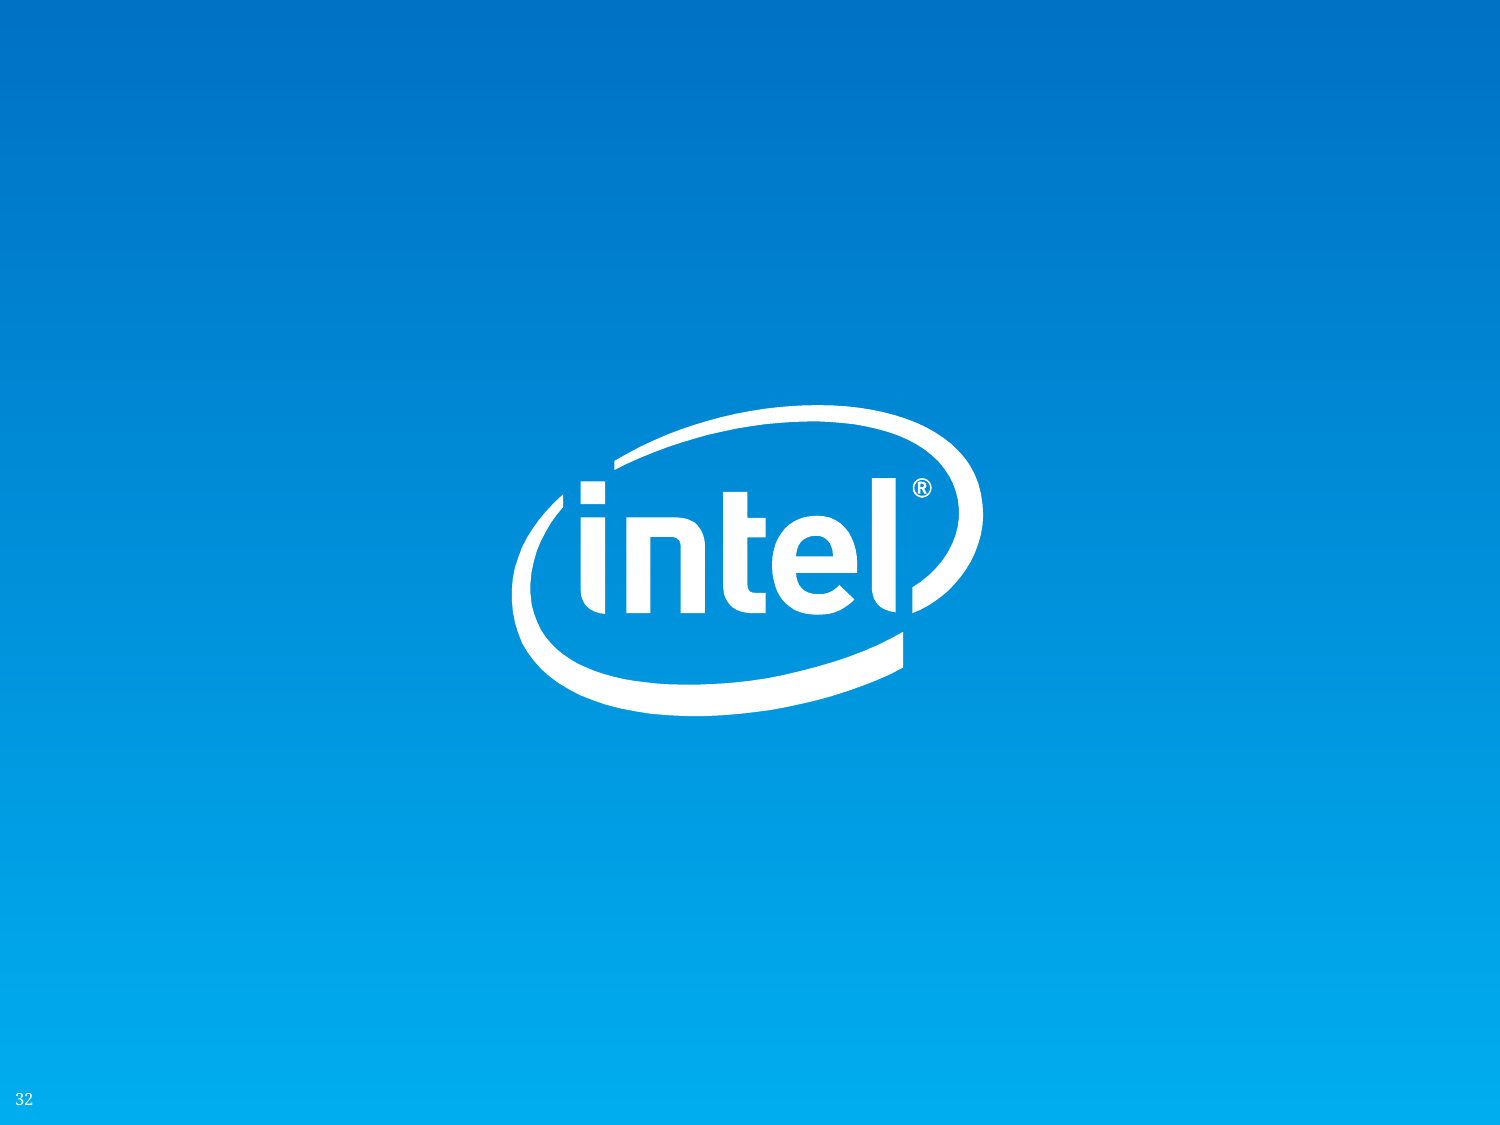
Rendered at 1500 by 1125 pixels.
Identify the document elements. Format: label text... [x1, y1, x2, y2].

slide_number 32 [0, 1084, 70, 1117]
